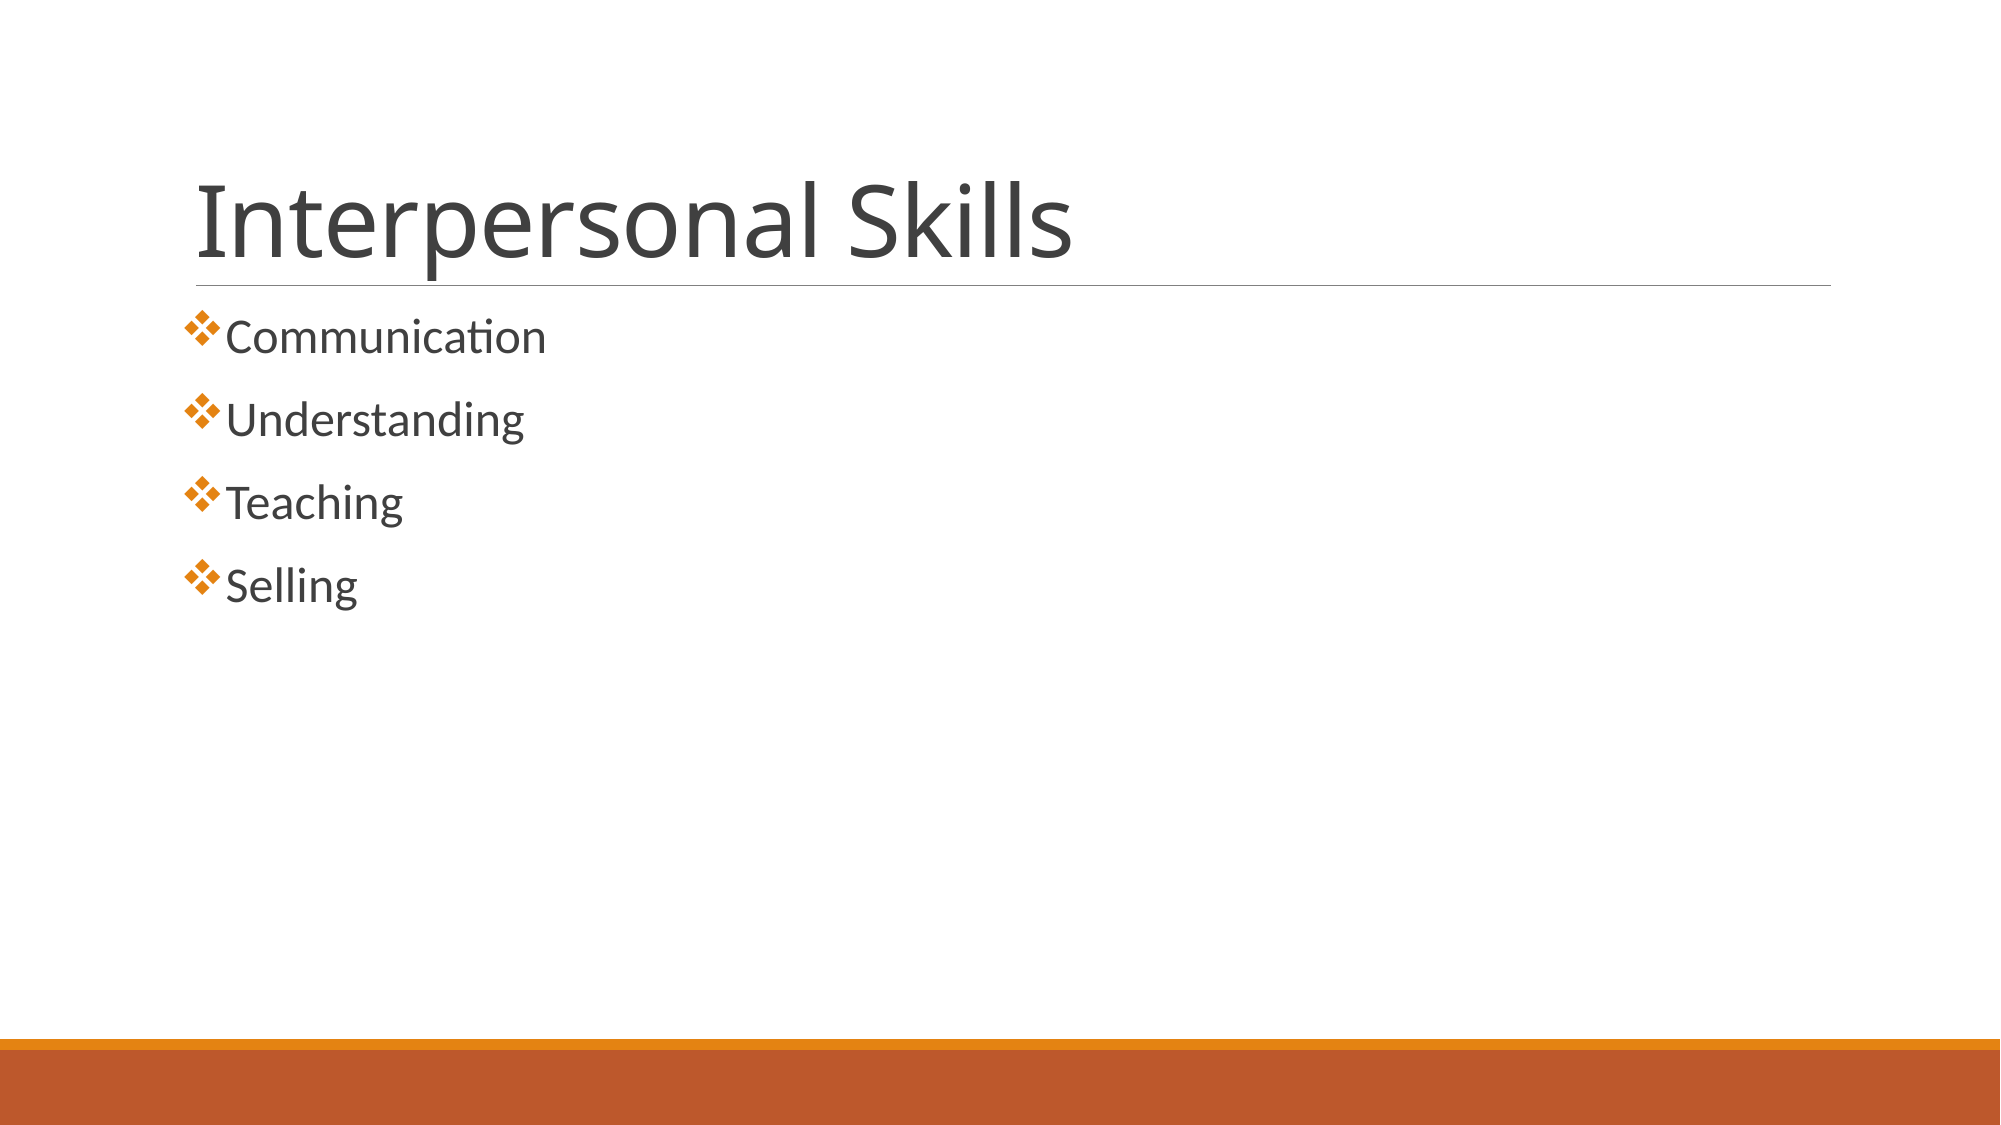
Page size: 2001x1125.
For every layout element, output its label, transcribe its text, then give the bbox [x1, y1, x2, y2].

list Communication Understanding Teaching Selling [180, 302, 1830, 963]
title Interpersonal Skills [180, 47, 1830, 285]
